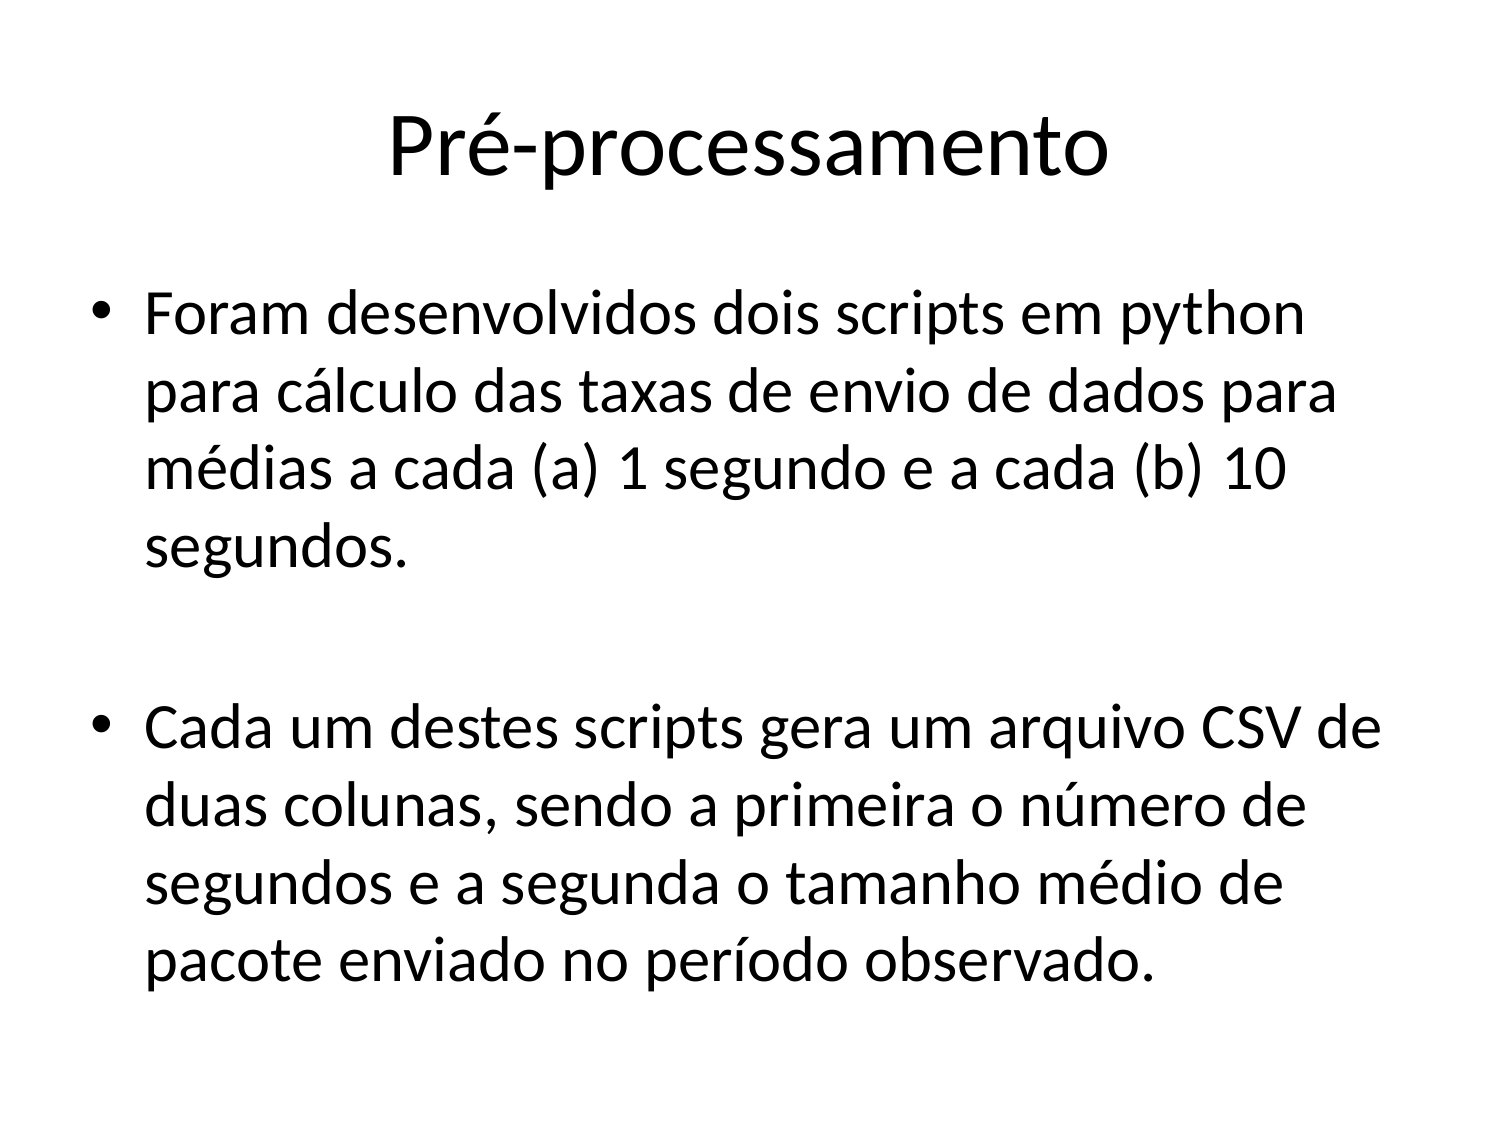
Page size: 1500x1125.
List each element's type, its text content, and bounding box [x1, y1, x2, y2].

list Foram desenvolvidos dois scripts em python para cálculo das taxas de envio de dados para médias a cada (a) 1 segundo e a cada (b) 10 segundos. Cada um destes scripts gera um arquivo CSV de duas colunas, sendo a primeira o número de segundos e a segunda o tamanho médio de pacote enviado no período observado. [75, 262, 1425, 1005]
title Pré-processamento [75, 45, 1425, 233]
